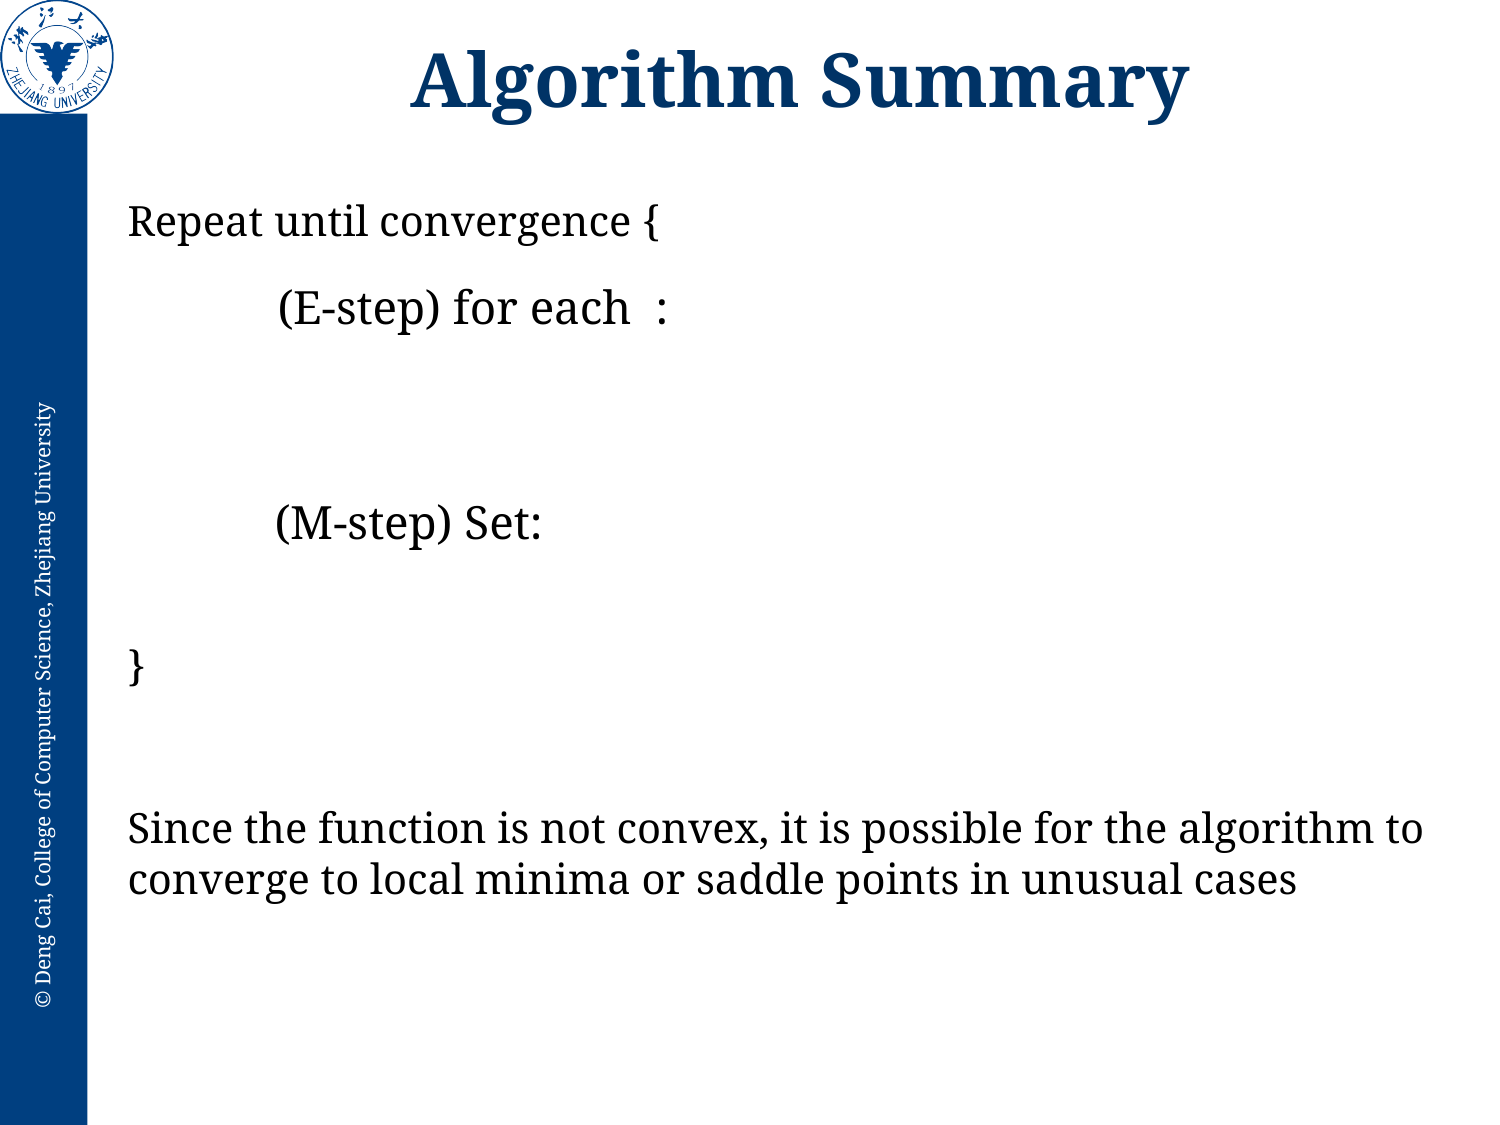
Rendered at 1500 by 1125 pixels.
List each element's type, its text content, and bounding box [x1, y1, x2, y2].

picture [0, 0, 114, 114]
title Algorithm Summary [129, 30, 1471, 131]
